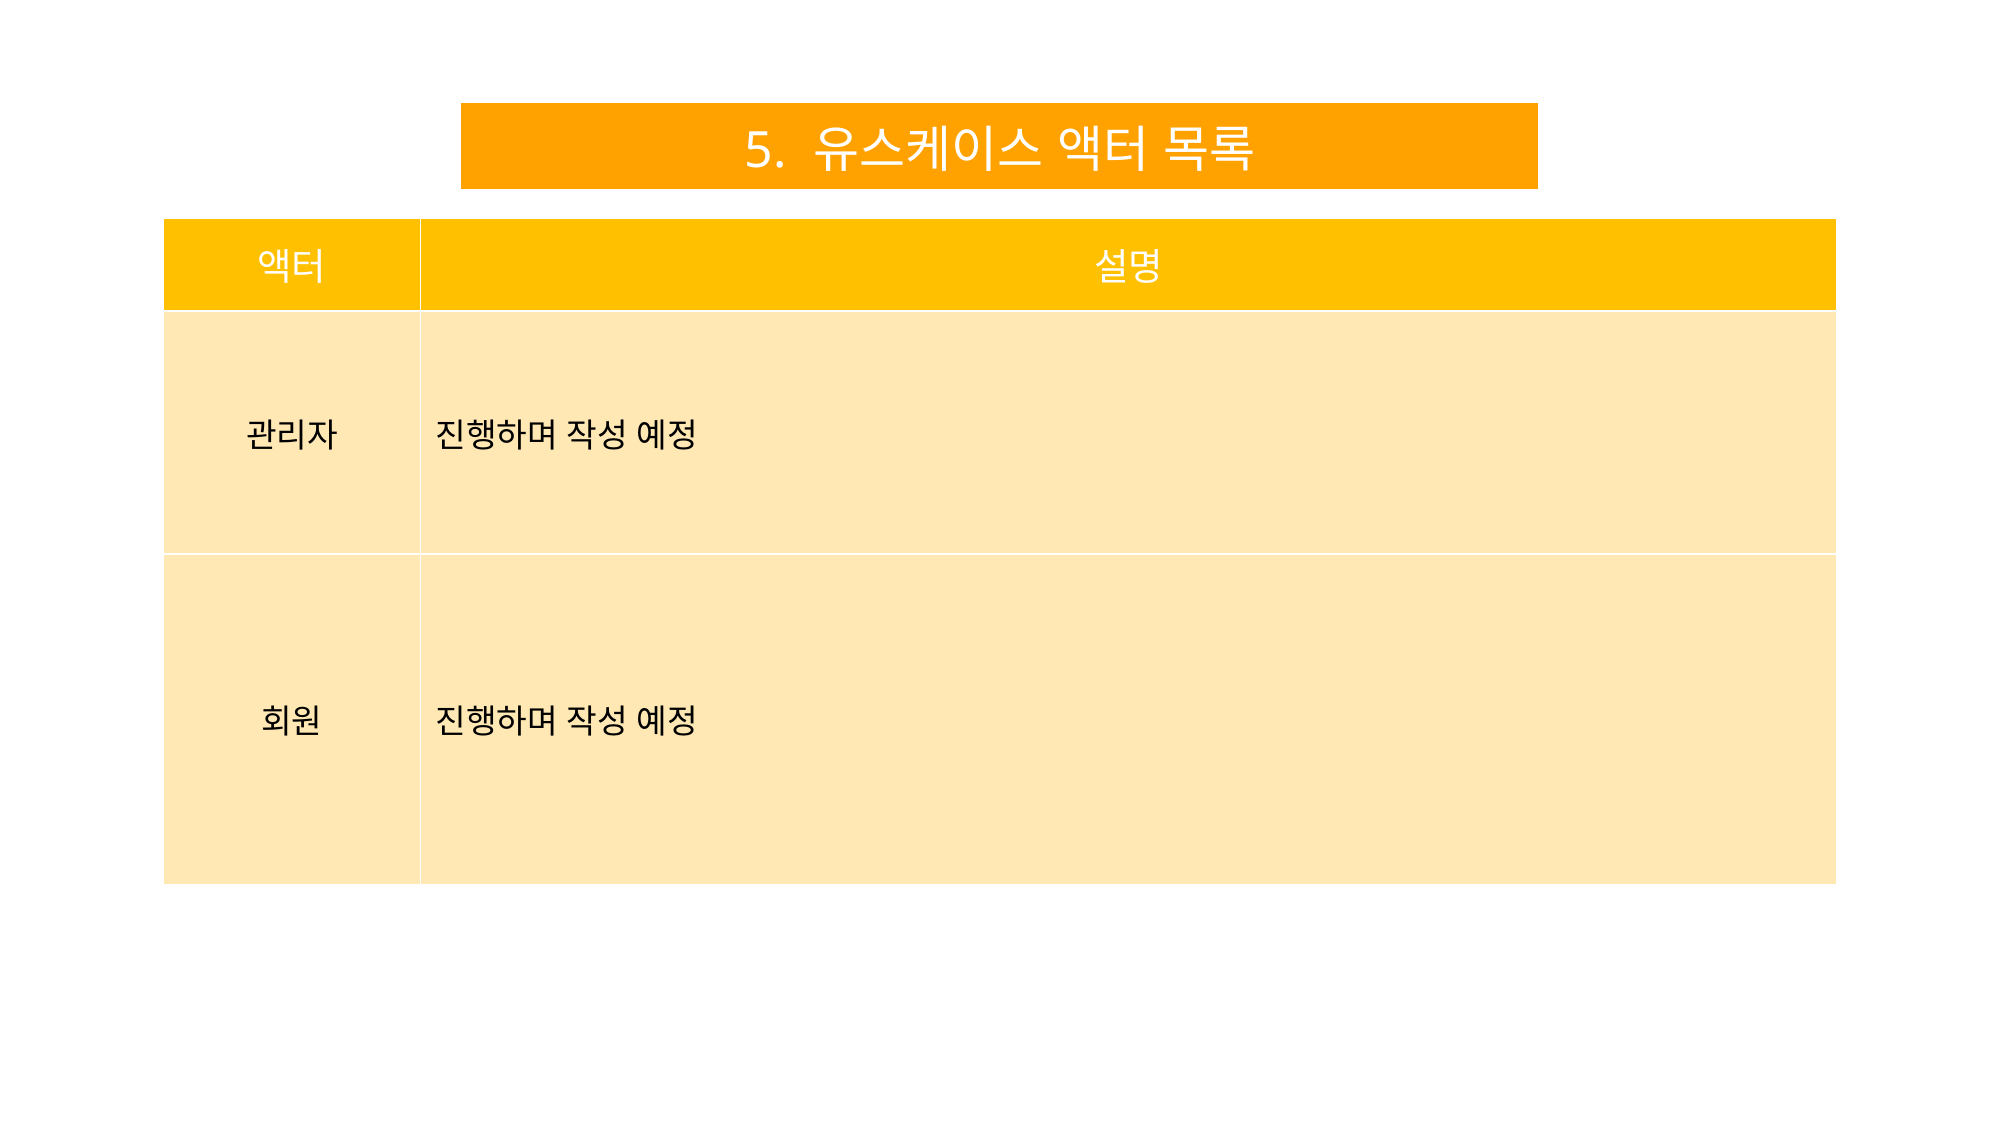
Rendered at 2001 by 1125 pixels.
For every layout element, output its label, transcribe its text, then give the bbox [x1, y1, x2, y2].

table_cell 회원 [164, 555, 420, 884]
table_header 설명 [421, 219, 1836, 310]
table_cell 진행하며 작성 예정 [421, 555, 1836, 884]
table_header 액터 [164, 219, 420, 310]
table_cell 진행하며 작성 예정 [421, 312, 1836, 553]
table_cell 관리자 [164, 312, 420, 553]
table_header 5. 유스케이스 액터 목록 [461, 103, 1538, 189]
